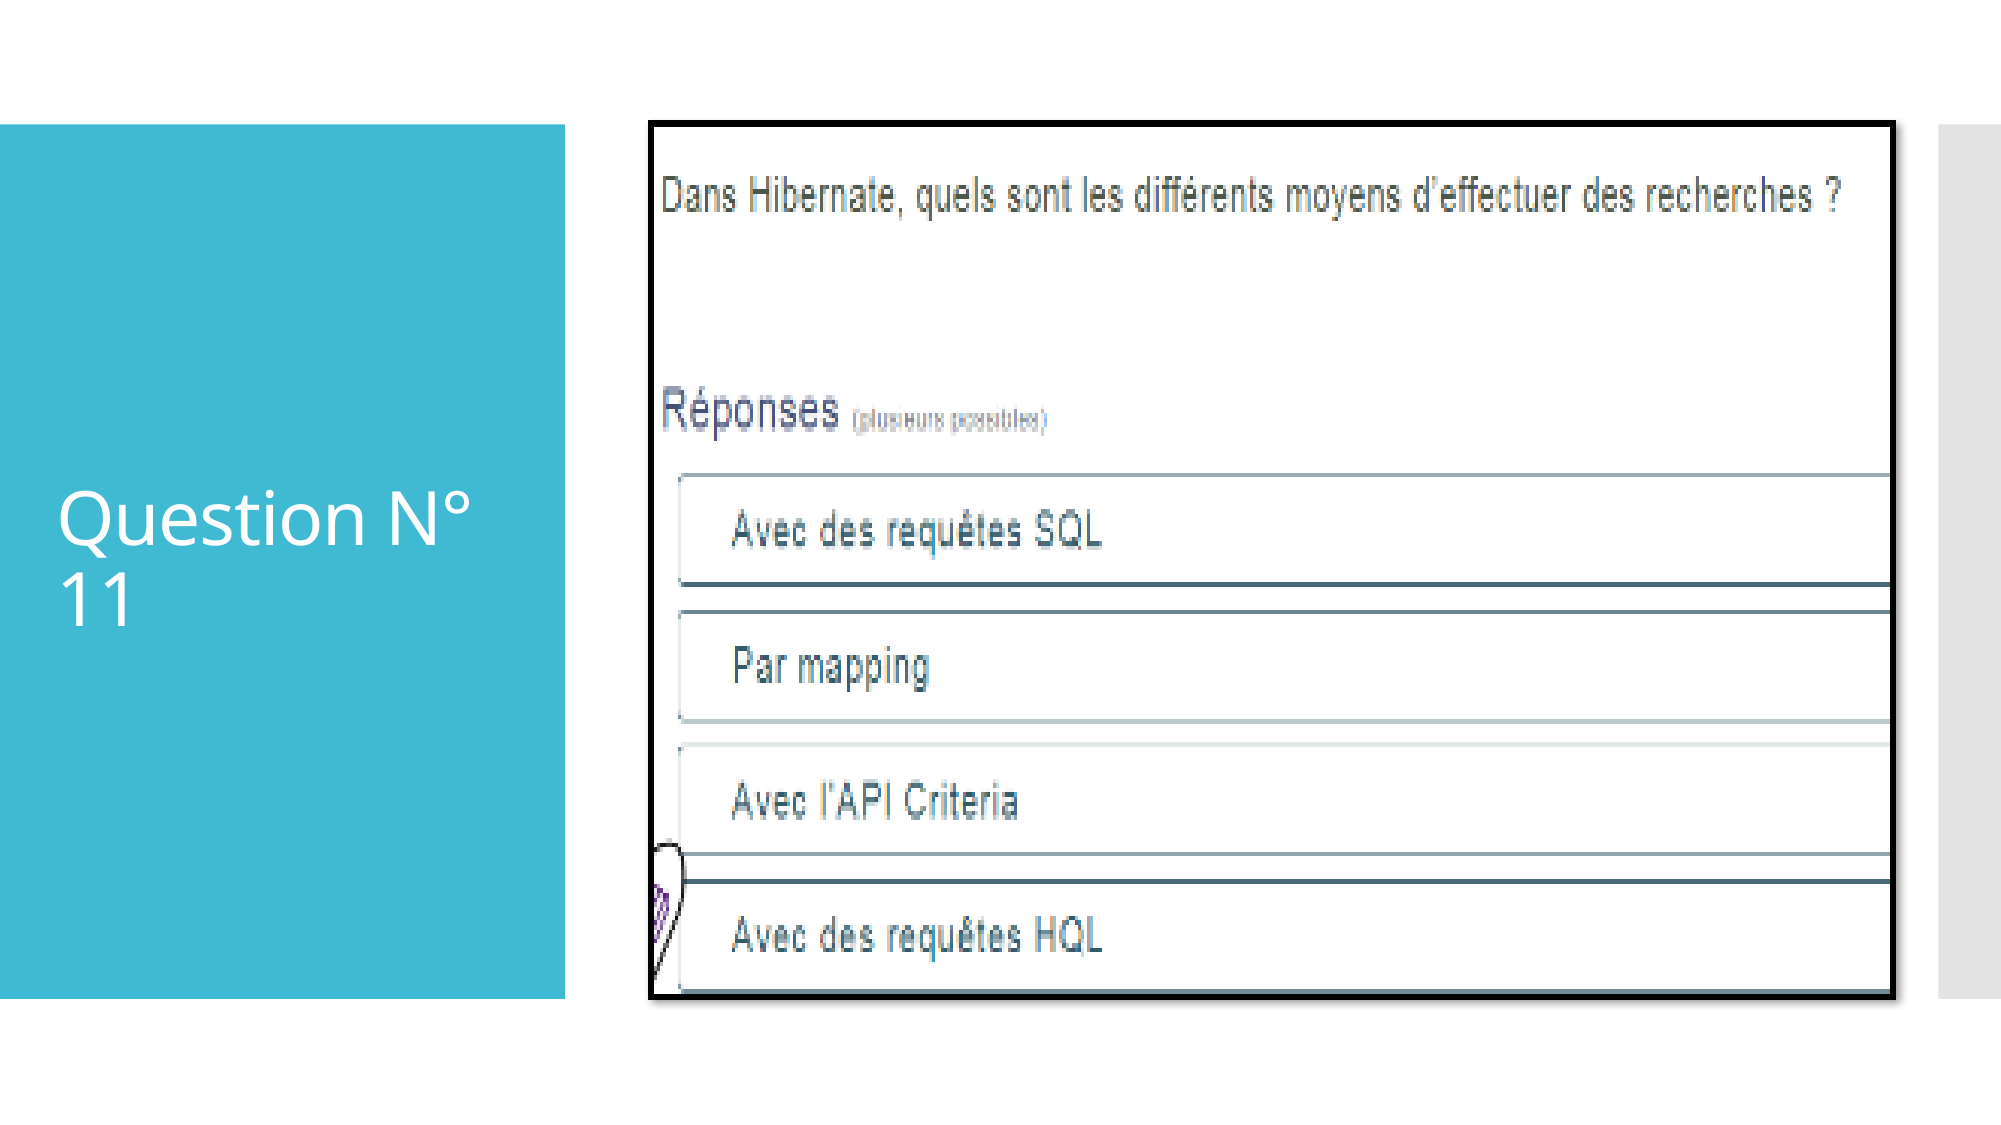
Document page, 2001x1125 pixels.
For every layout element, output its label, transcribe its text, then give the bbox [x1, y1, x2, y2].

picture [653, 126, 1890, 994]
title Question N° 11 [41, 184, 525, 940]
